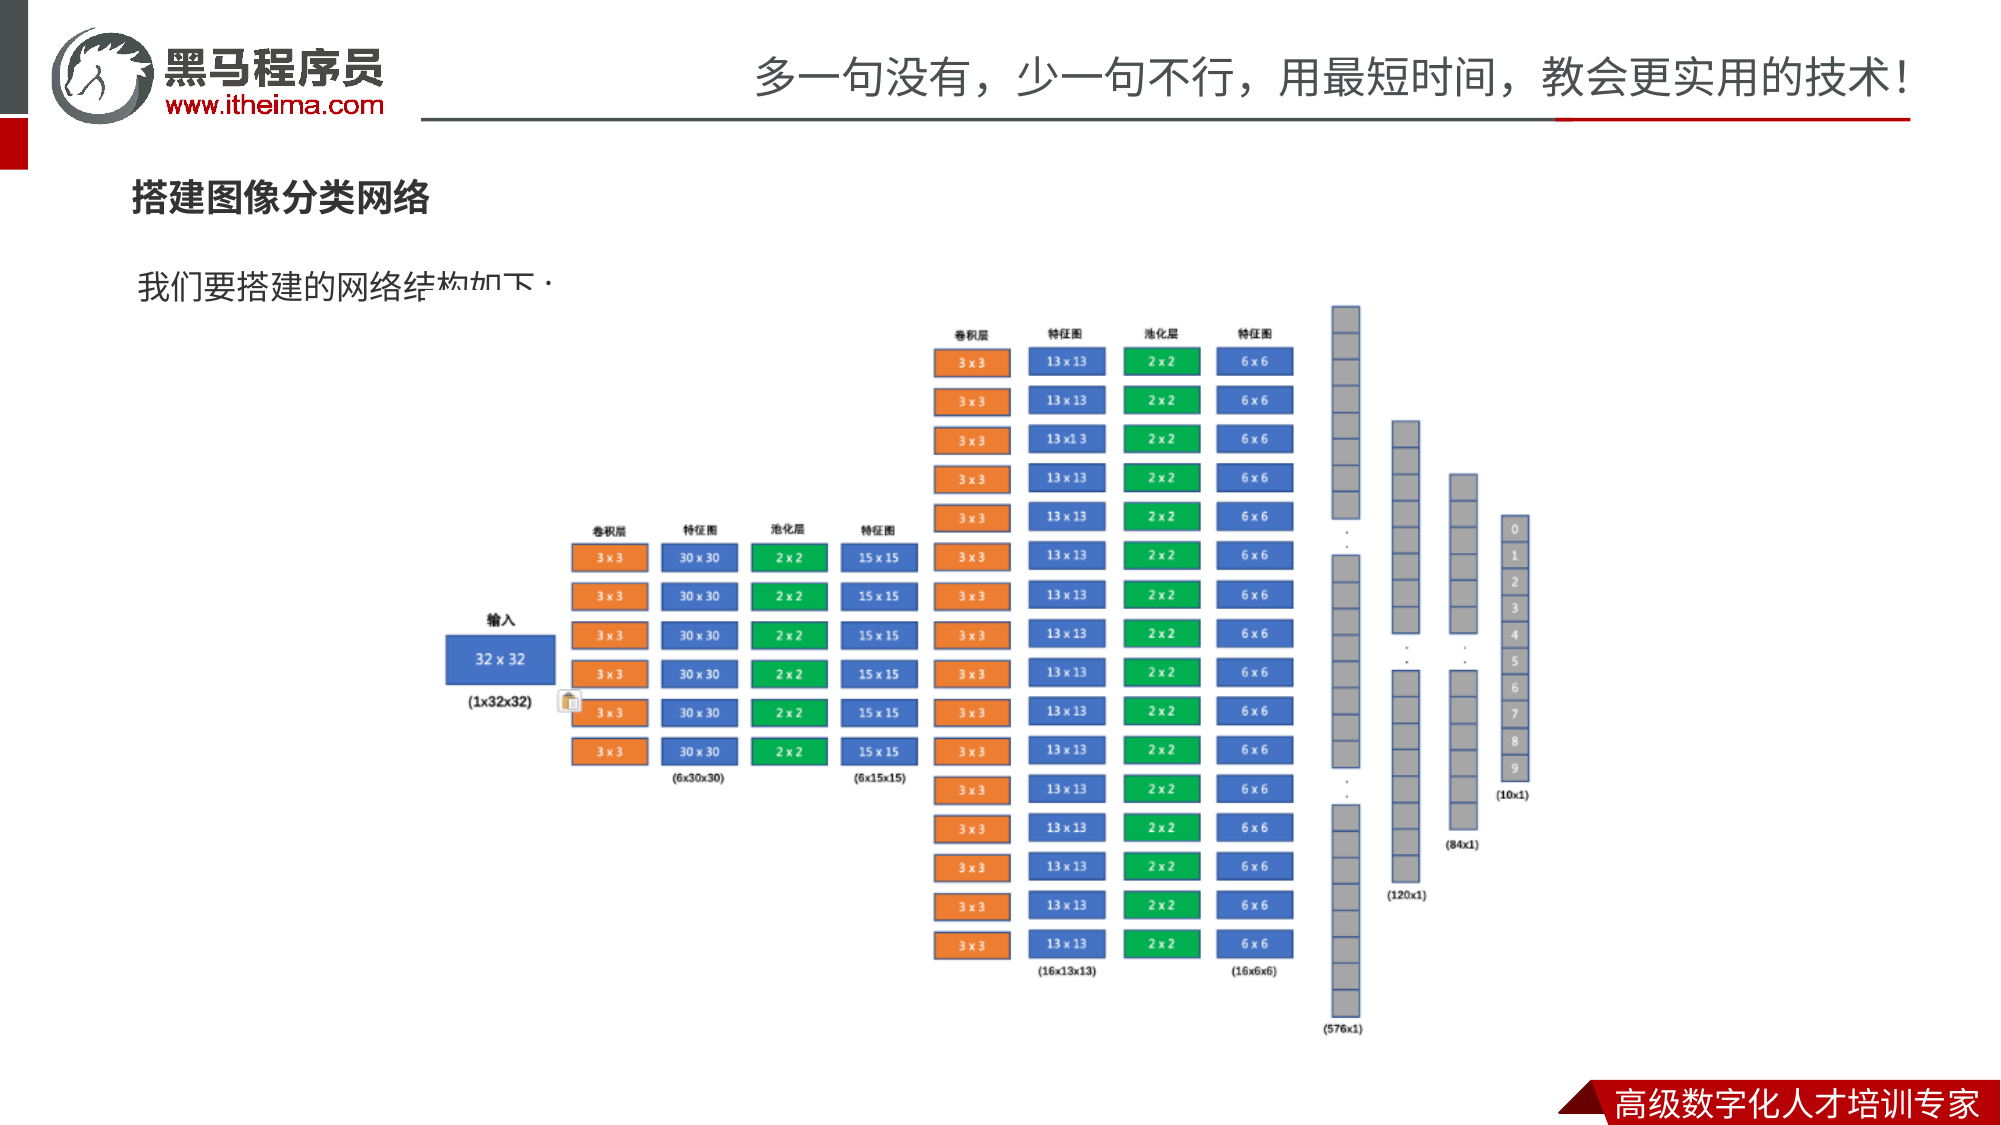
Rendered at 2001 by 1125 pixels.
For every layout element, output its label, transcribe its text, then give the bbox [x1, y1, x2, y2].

list 搭建图像分类网络 [116, 154, 1872, 239]
list 我们要搭建的网络结构如下: [122, 239, 1878, 1125]
picture [50, 26, 384, 125]
picture [424, 290, 1575, 1050]
